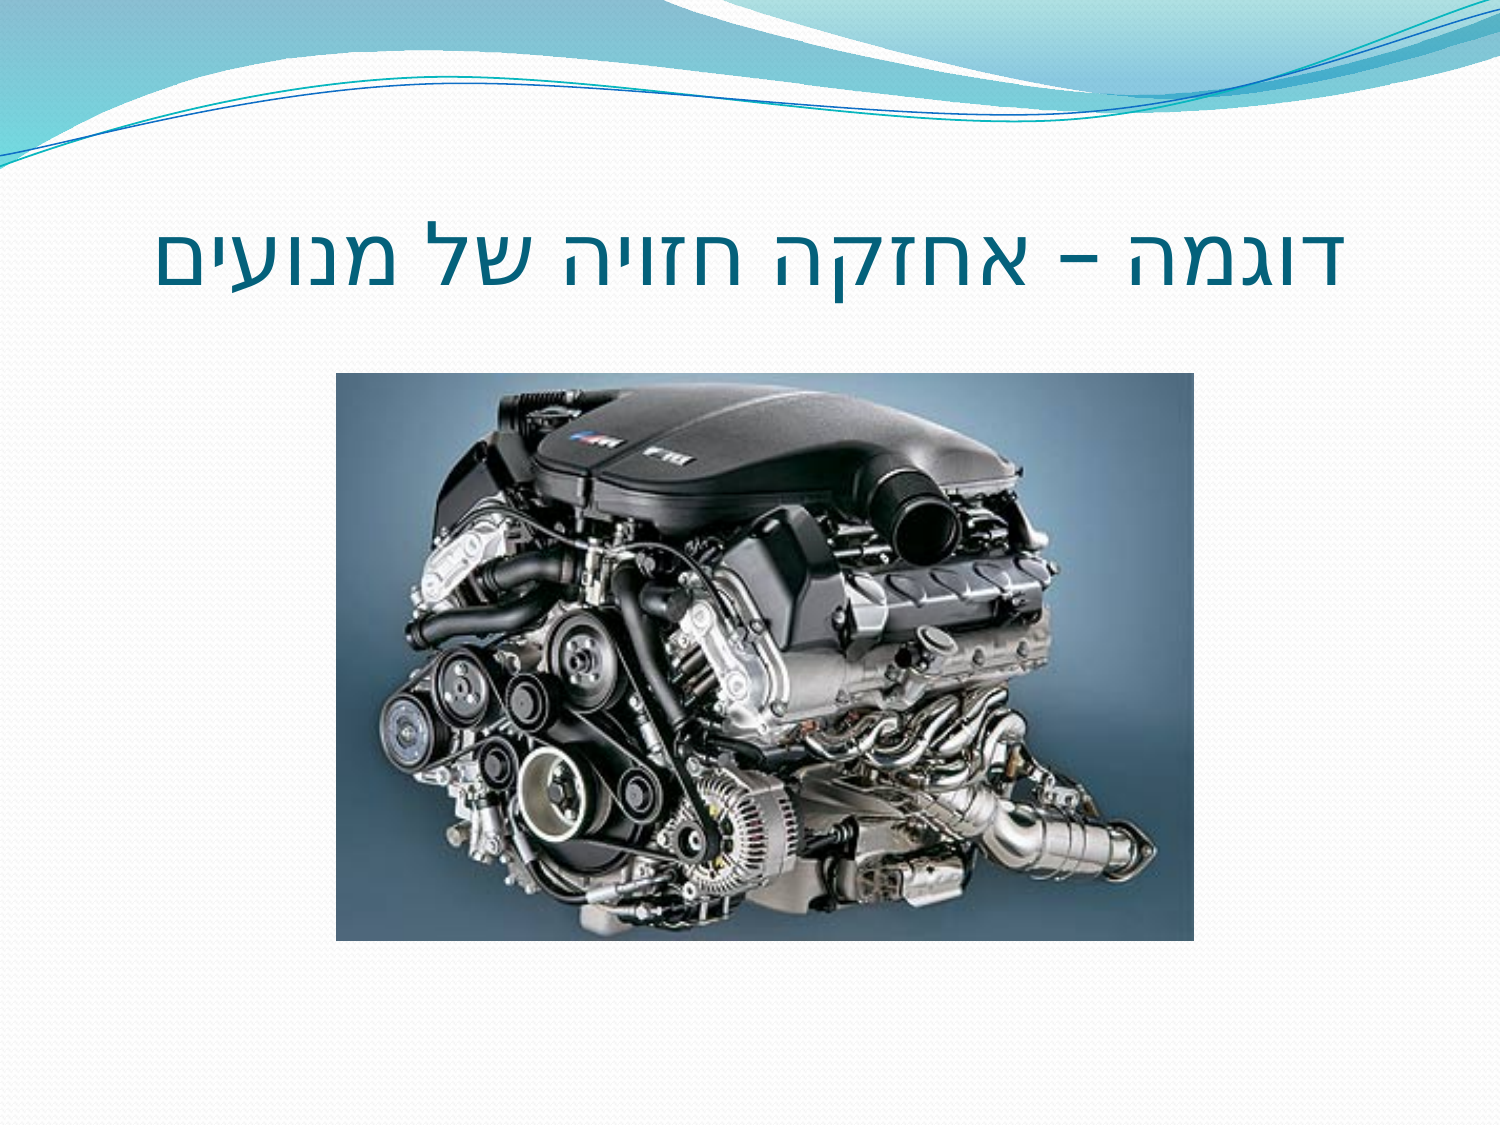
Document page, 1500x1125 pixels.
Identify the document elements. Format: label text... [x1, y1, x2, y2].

title דוגמה – אחזקה חזויה של מנועים [75, 115, 1425, 303]
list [336, 373, 1194, 941]
